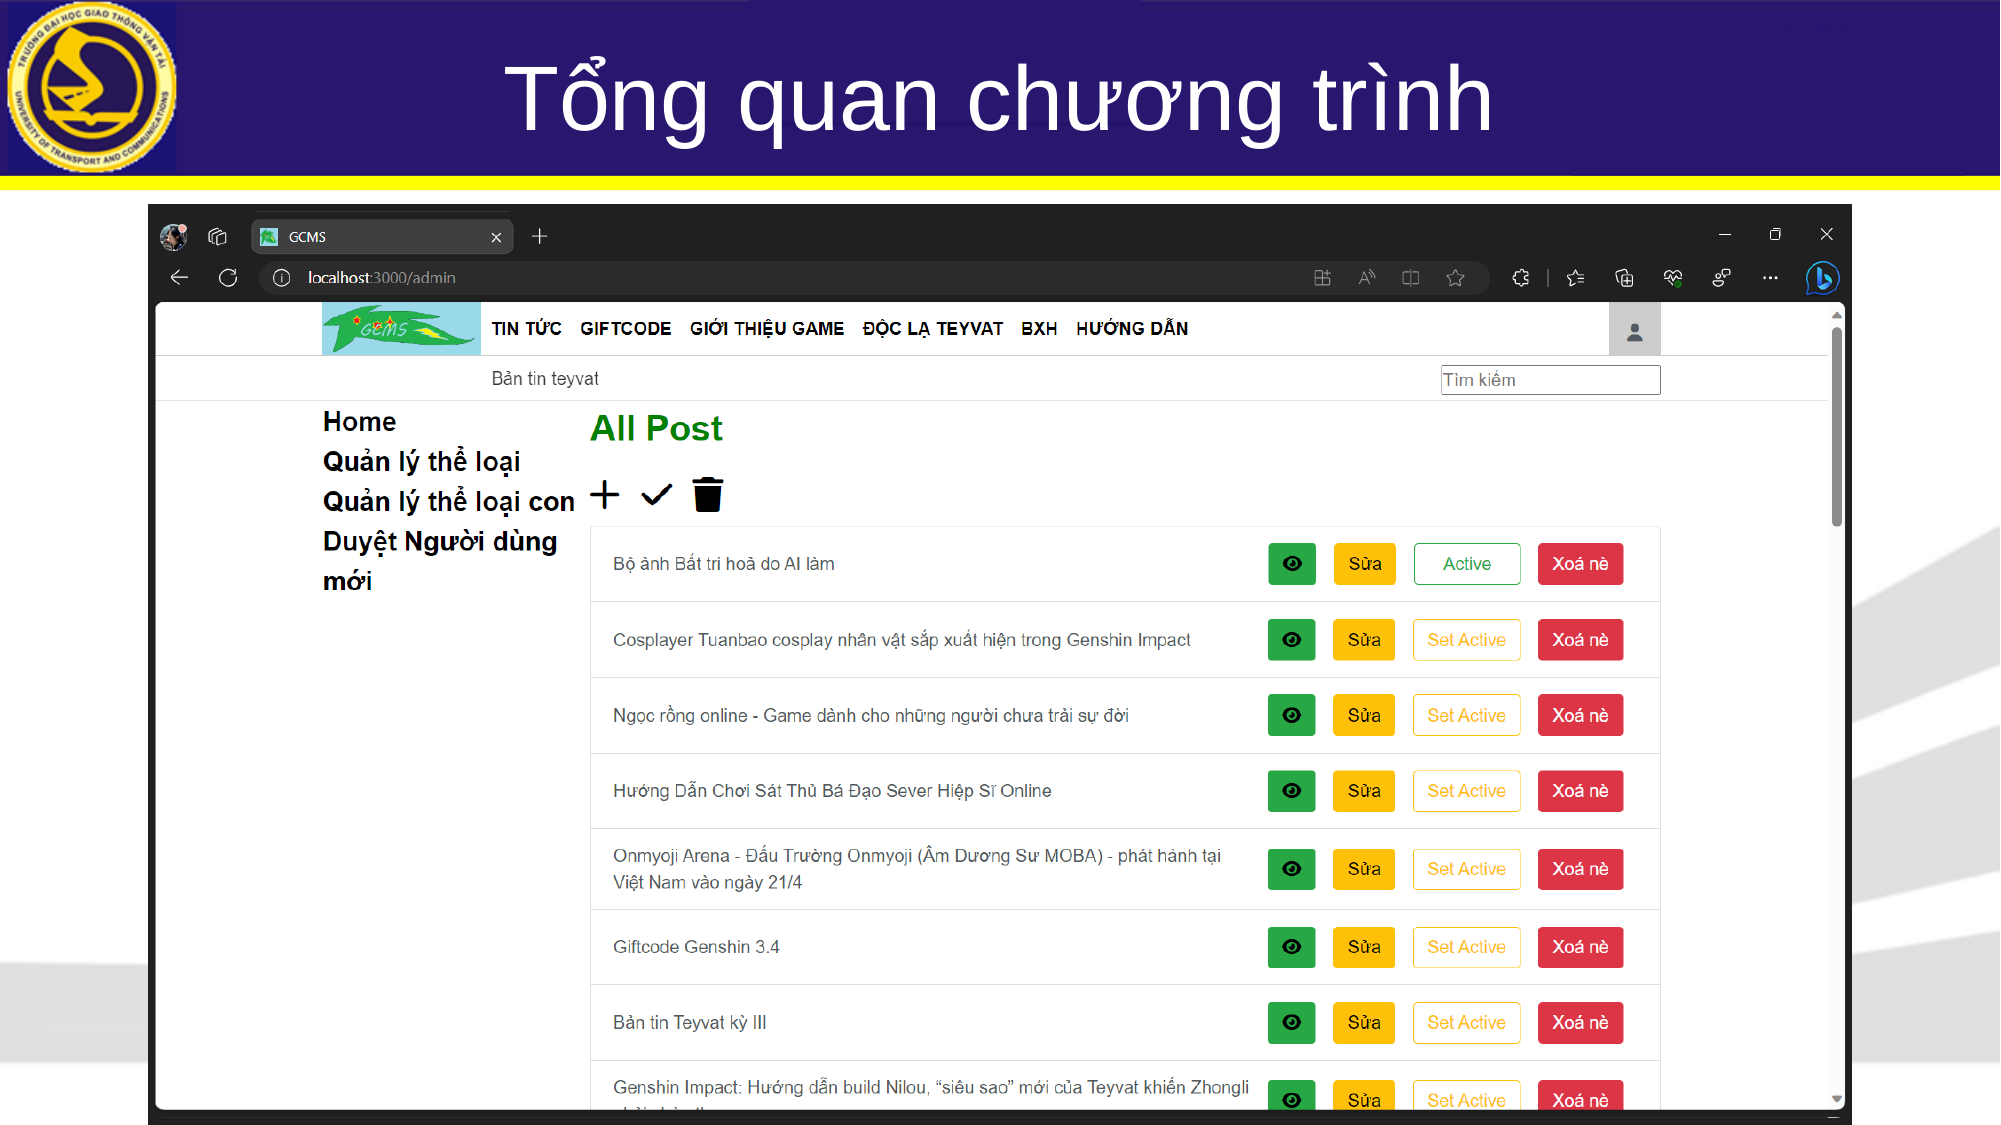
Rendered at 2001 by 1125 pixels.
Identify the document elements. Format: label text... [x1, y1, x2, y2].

picture [0, 0, 2000, 175]
picture [0, 191, 2000, 1125]
text_box Tổng quan chương trình [488, 31, 1512, 157]
